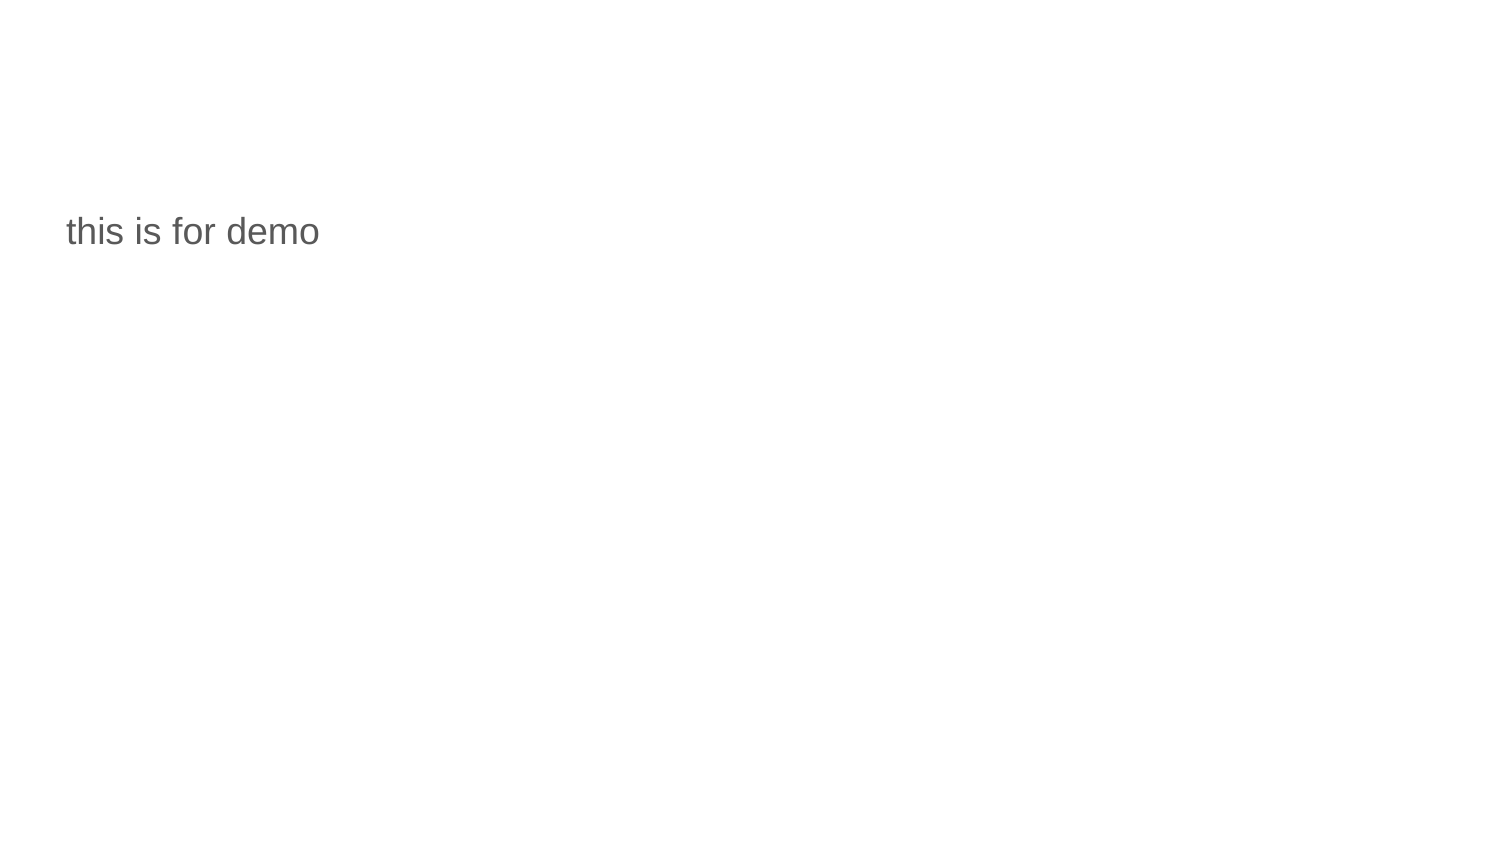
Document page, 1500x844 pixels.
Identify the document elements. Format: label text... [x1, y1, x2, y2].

list this is for demo [51, 189, 1449, 750]
